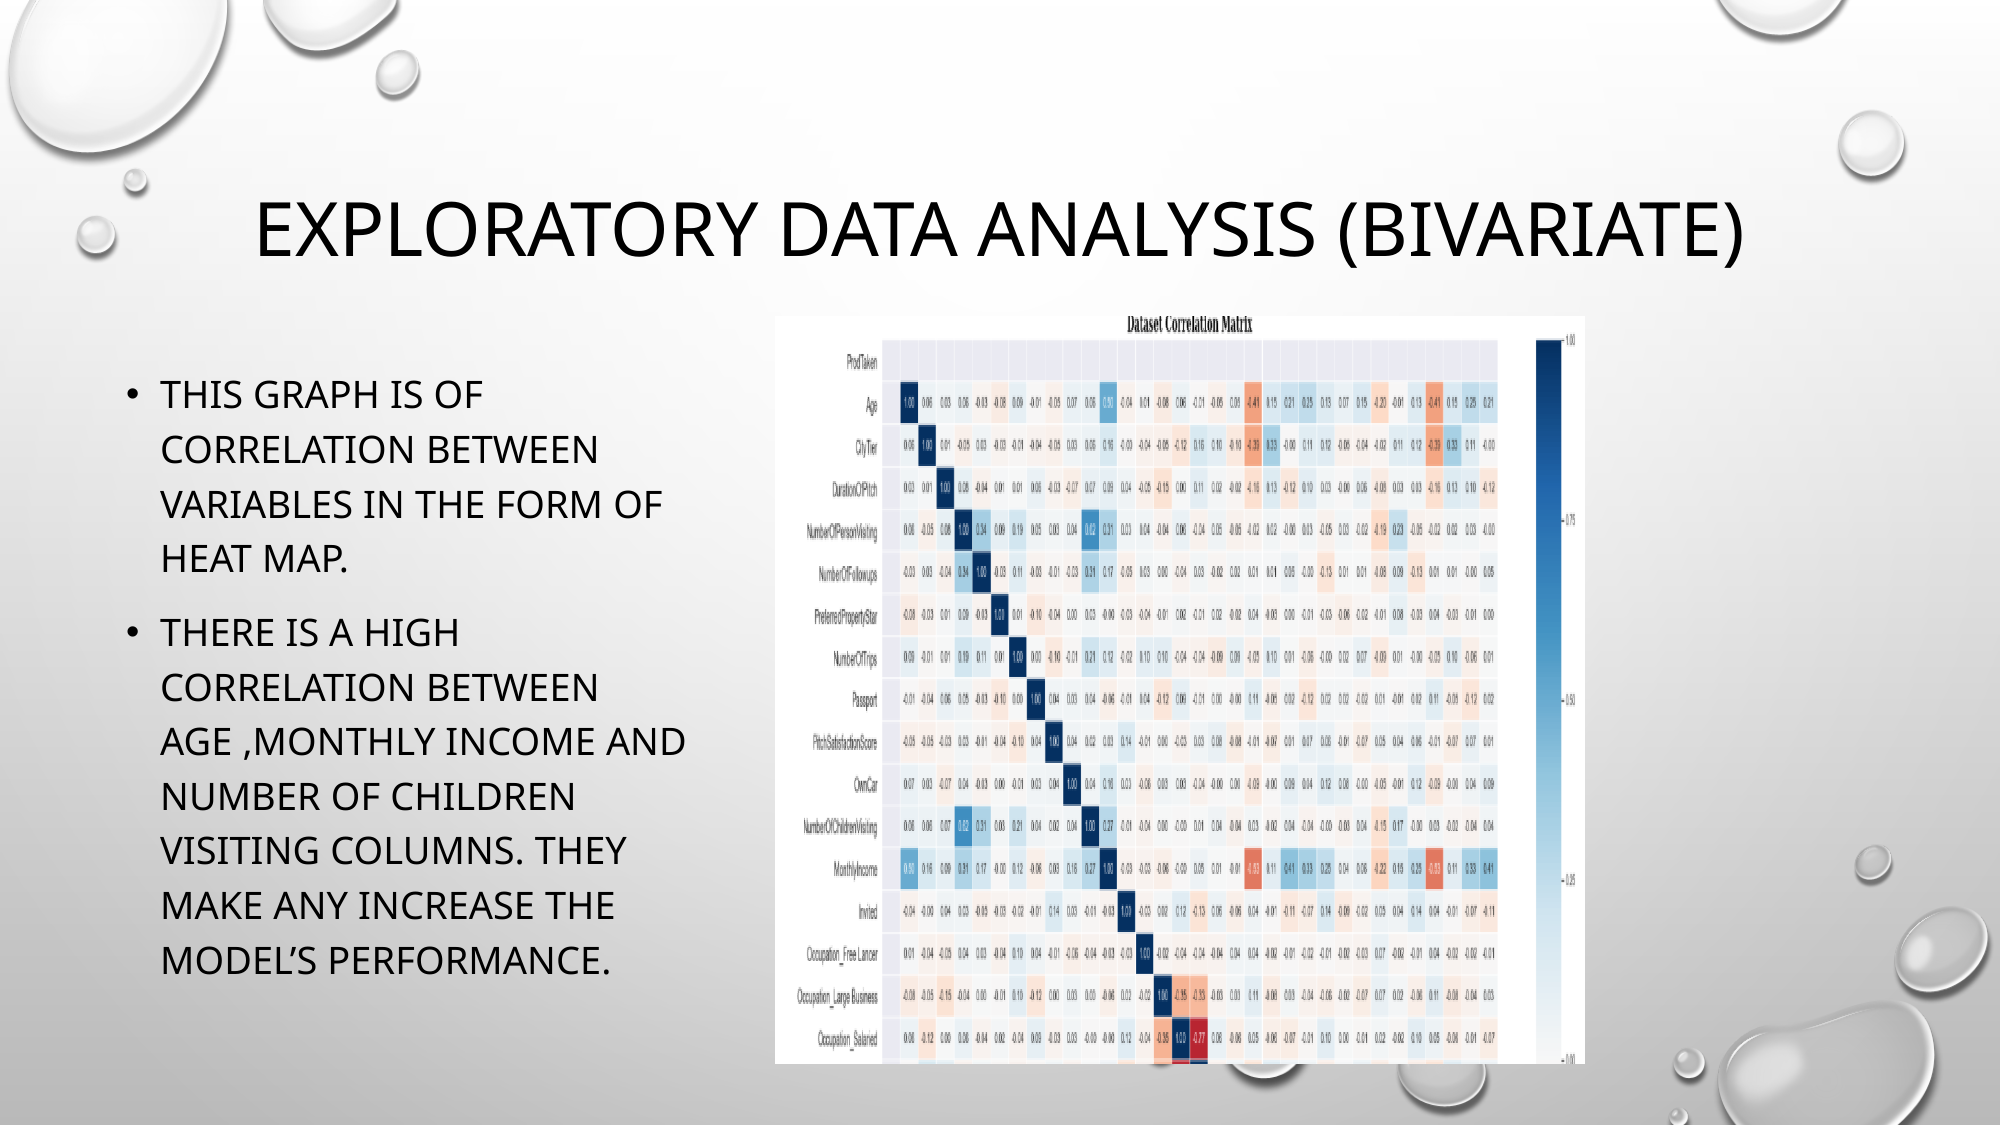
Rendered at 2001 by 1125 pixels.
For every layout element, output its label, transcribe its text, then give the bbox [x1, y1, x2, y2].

picture [0, 0, 2000, 1125]
title EXPLORATORY DATA ANALYSIS (BIVARIATE) [149, 101, 1851, 364]
list This graph is of correlation between variables in the form of heat map. There is a high correlation between Age ,Monthly income and Number of children visiting columns. They make any increase the model’s performance. [111, 354, 719, 992]
